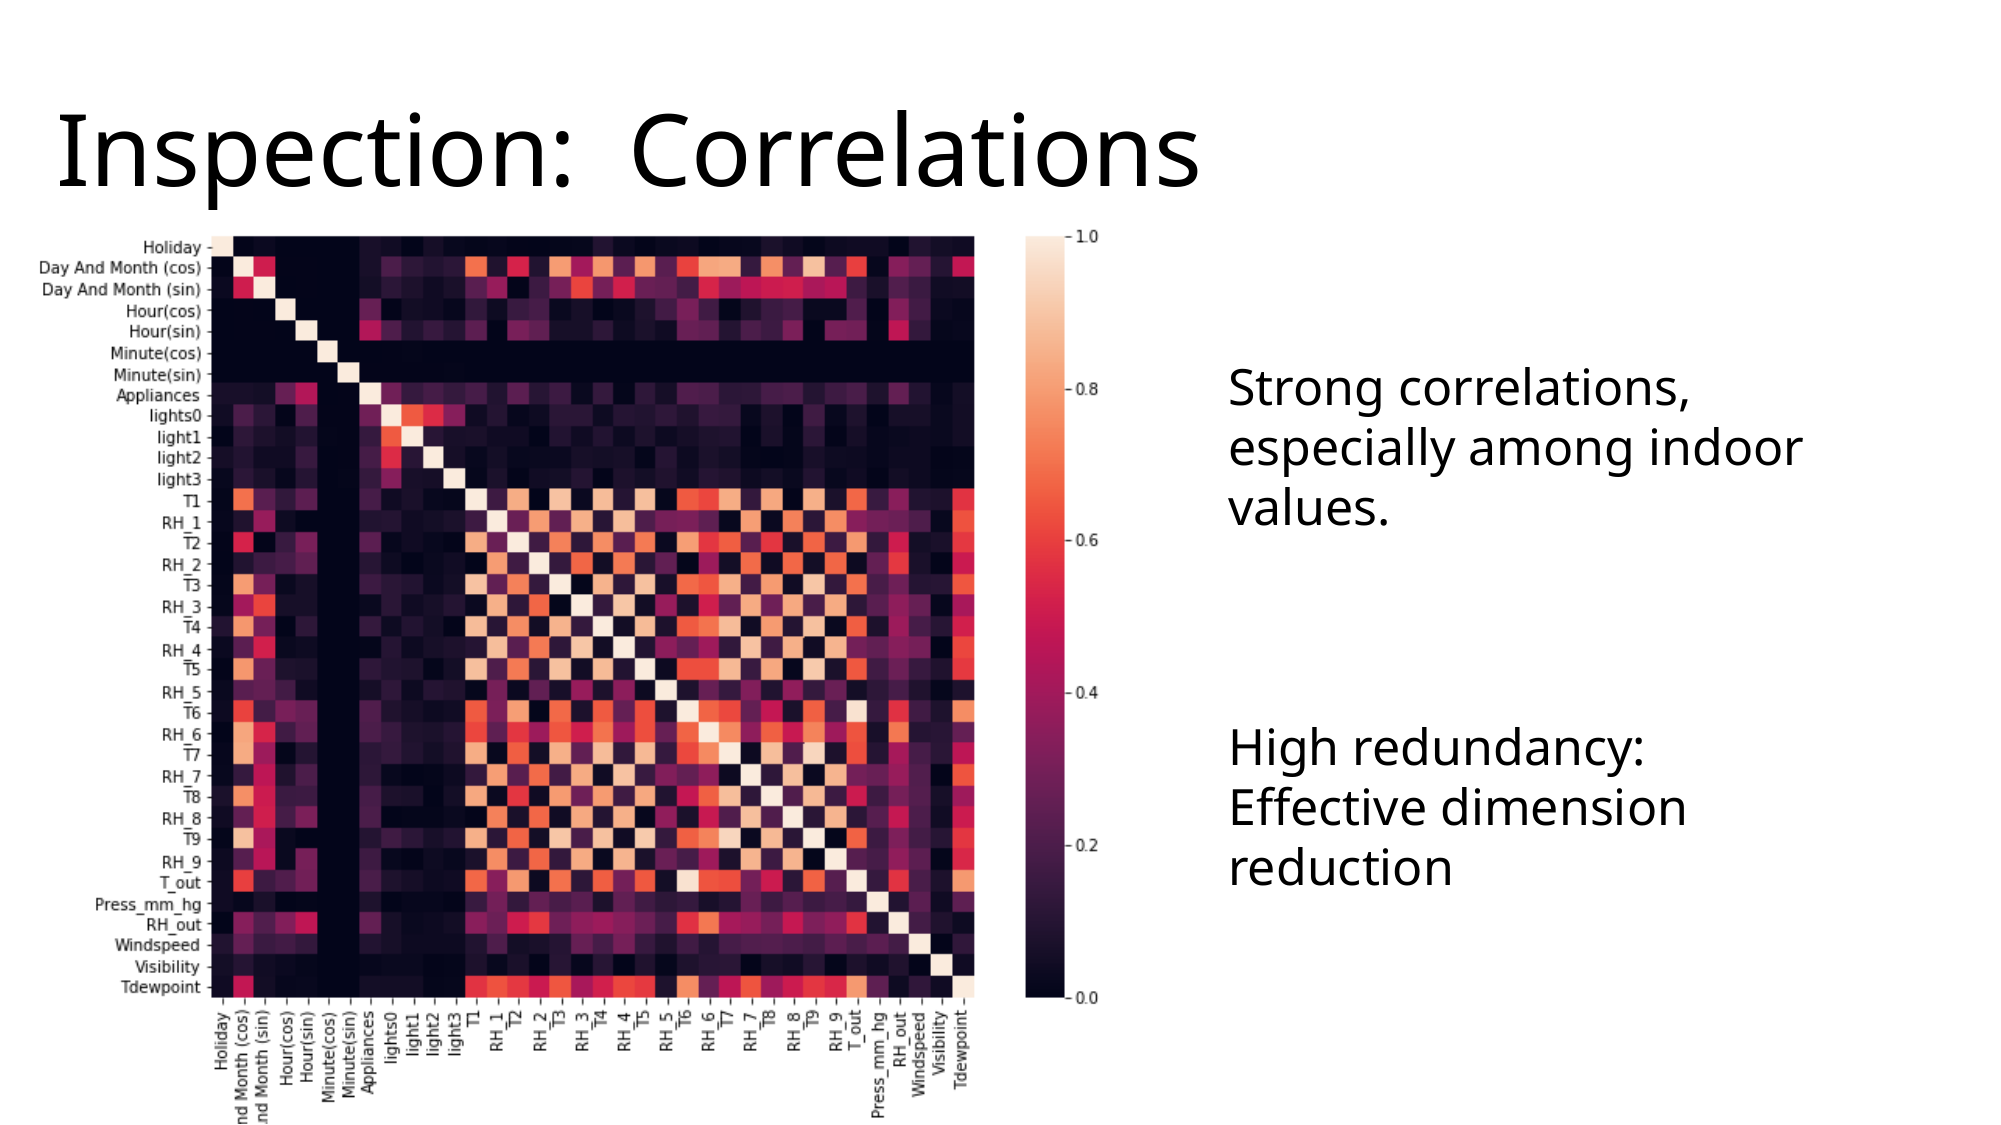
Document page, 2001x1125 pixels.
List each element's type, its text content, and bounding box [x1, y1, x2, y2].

picture [26, 213, 1132, 1124]
text_box Strong correlations, especially among indoor values. High redundancy: Effective dimension reduction [1213, 348, 1929, 904]
text_box Inspection: Correlations [41, 79, 1219, 334]
